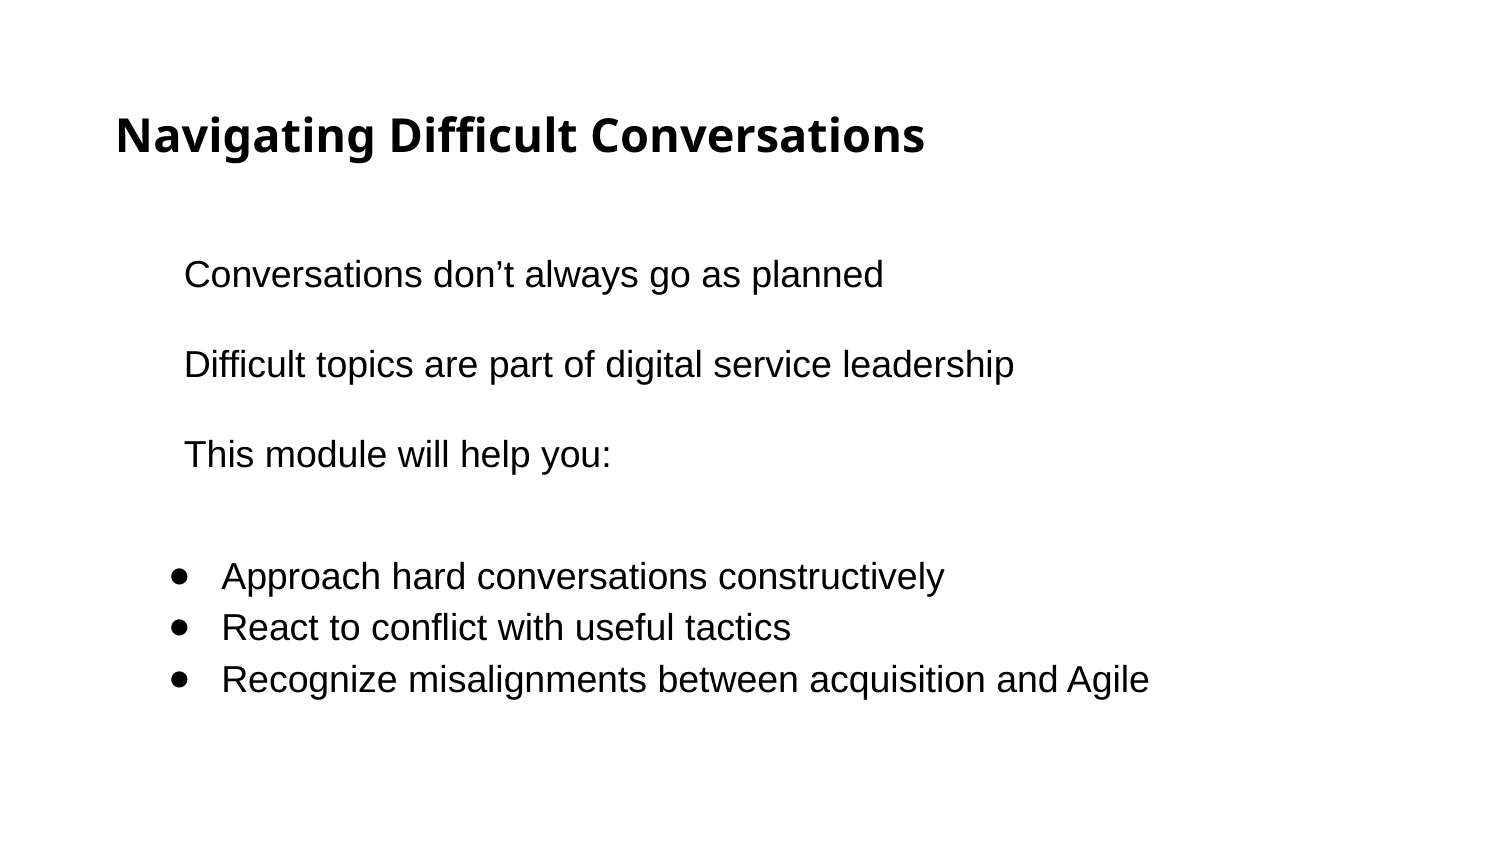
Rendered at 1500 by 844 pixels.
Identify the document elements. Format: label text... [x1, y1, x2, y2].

text_box Navigating Difficult Conversations [99, 99, 1307, 157]
text_box [99, 157, 655, 213]
text_box Conversations don’t always go as planned Difficult topics are part of digital service leadership This module will help you: Approach hard conversations constructively React to conflict with useful tactics Recognize misalignments between acquisition and Agile [131, 234, 1368, 775]
